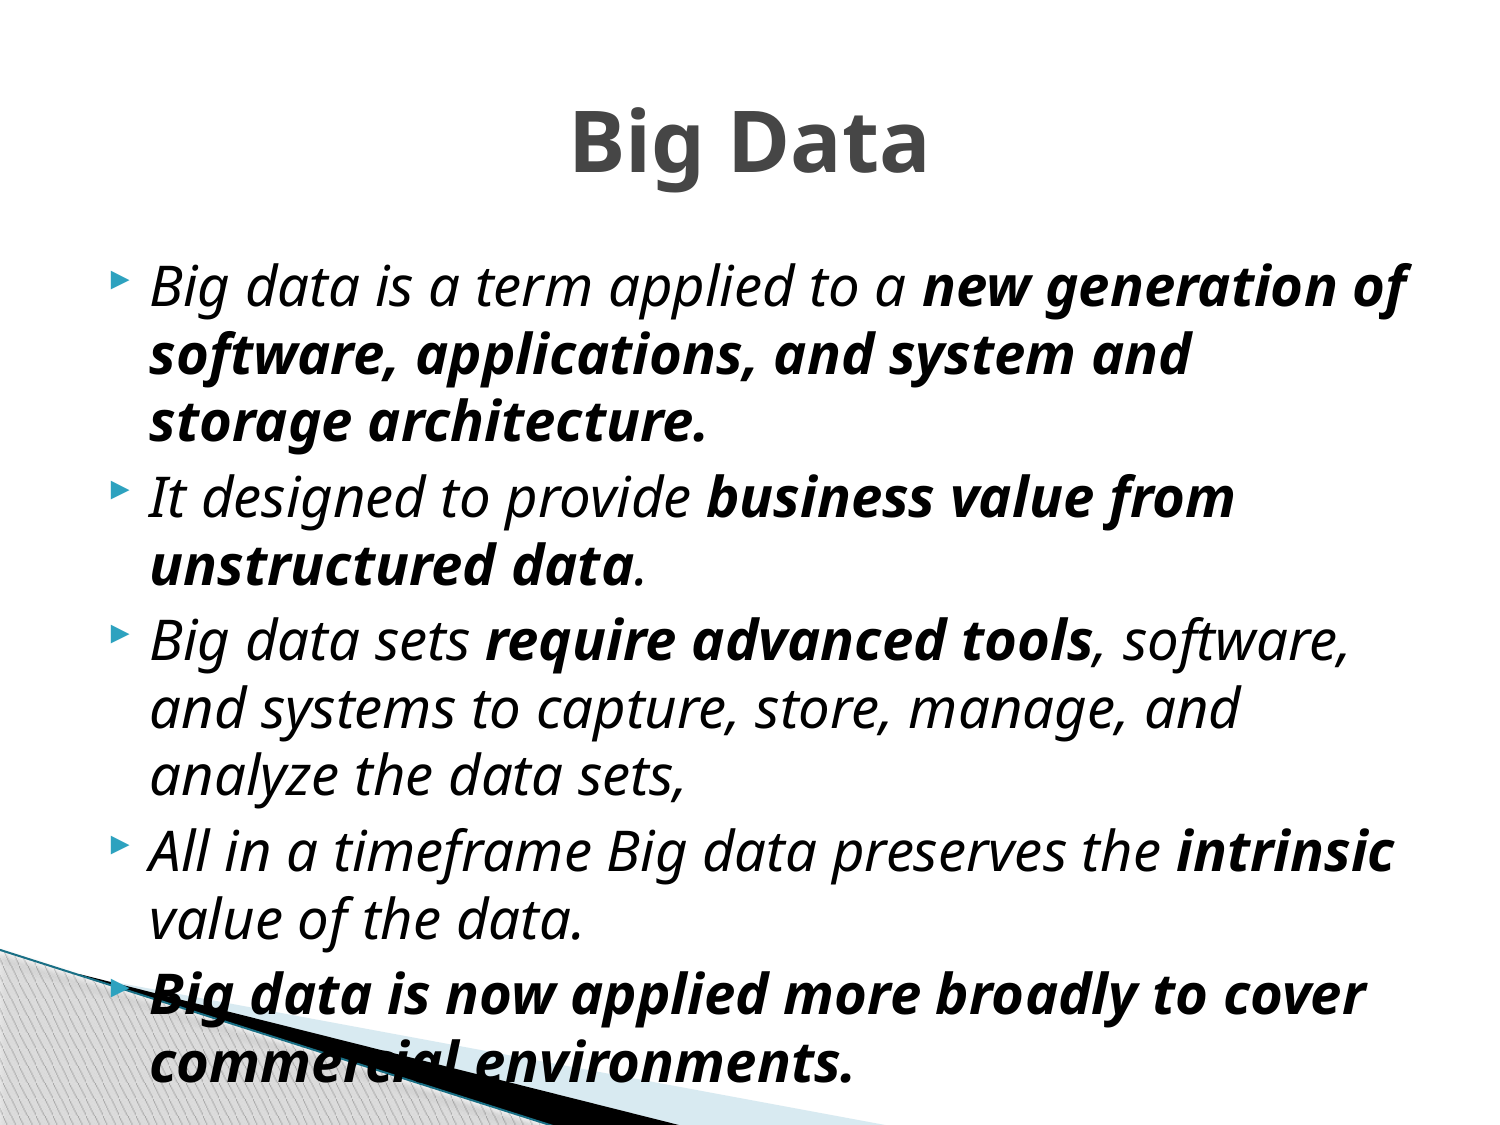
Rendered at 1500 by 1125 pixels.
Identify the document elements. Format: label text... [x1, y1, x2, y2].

title Big Data [75, 45, 1425, 233]
list Big data is a term applied to a new generation of software, applications, and system and storage architecture. It designed to provide business value from unstructured data. Big data sets require advanced tools, software, and systems to capture, store, manage, and analyze the data sets, All in a timeframe Big data preserves the intrinsic value of the data. Big data is now applied more broadly to cover commercial environments. [75, 243, 1425, 986]
